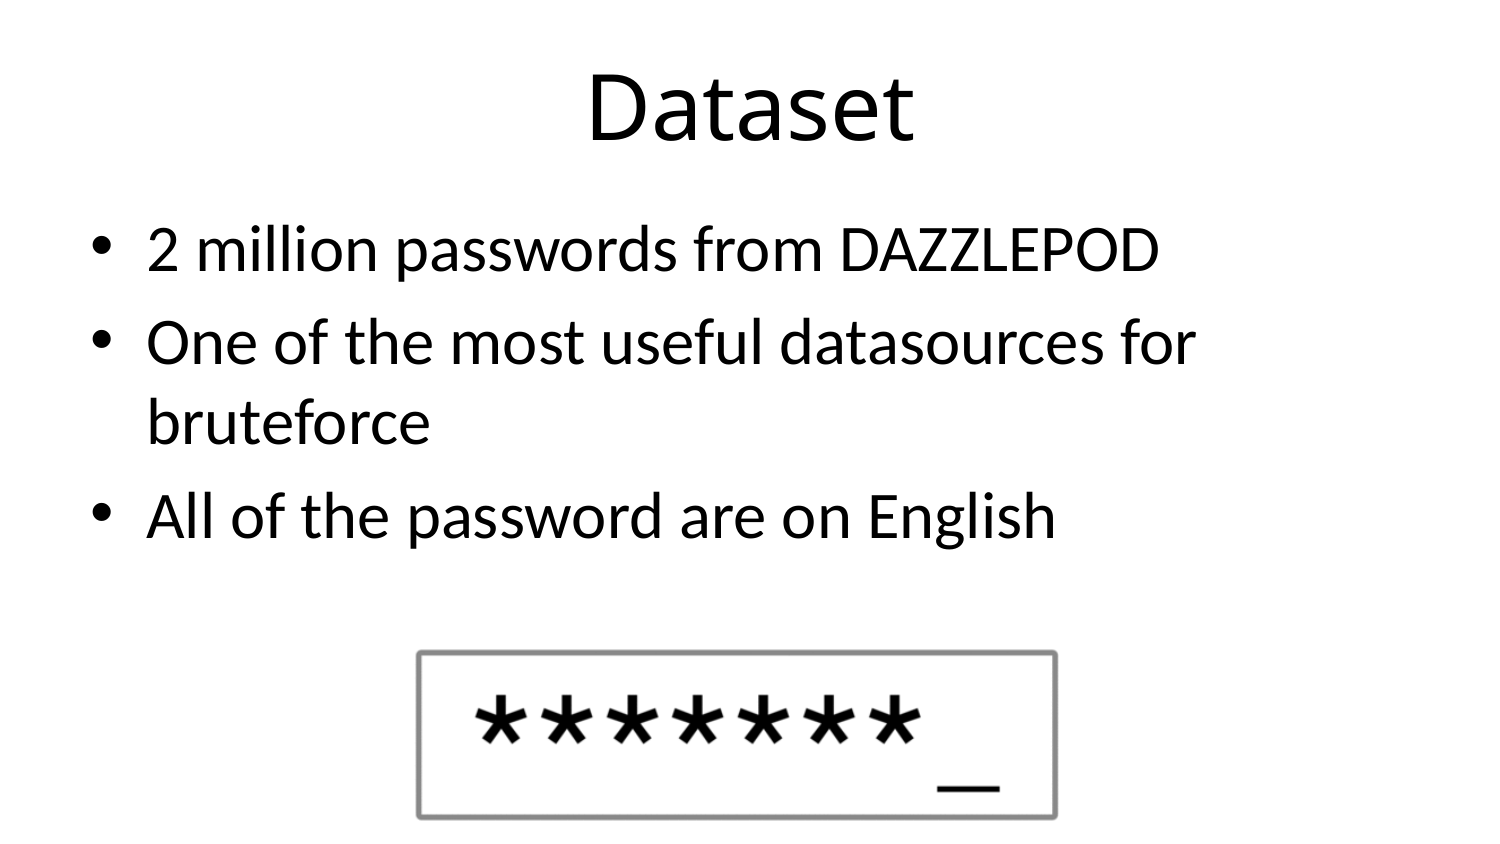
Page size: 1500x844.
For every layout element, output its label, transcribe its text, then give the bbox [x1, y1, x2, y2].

picture [374, 571, 1094, 844]
title Dataset [75, 33, 1425, 175]
list 2 million passwords from DAZZLEPOD One of the most useful datasources for bruteforce All of the password are on English [75, 196, 1425, 754]
